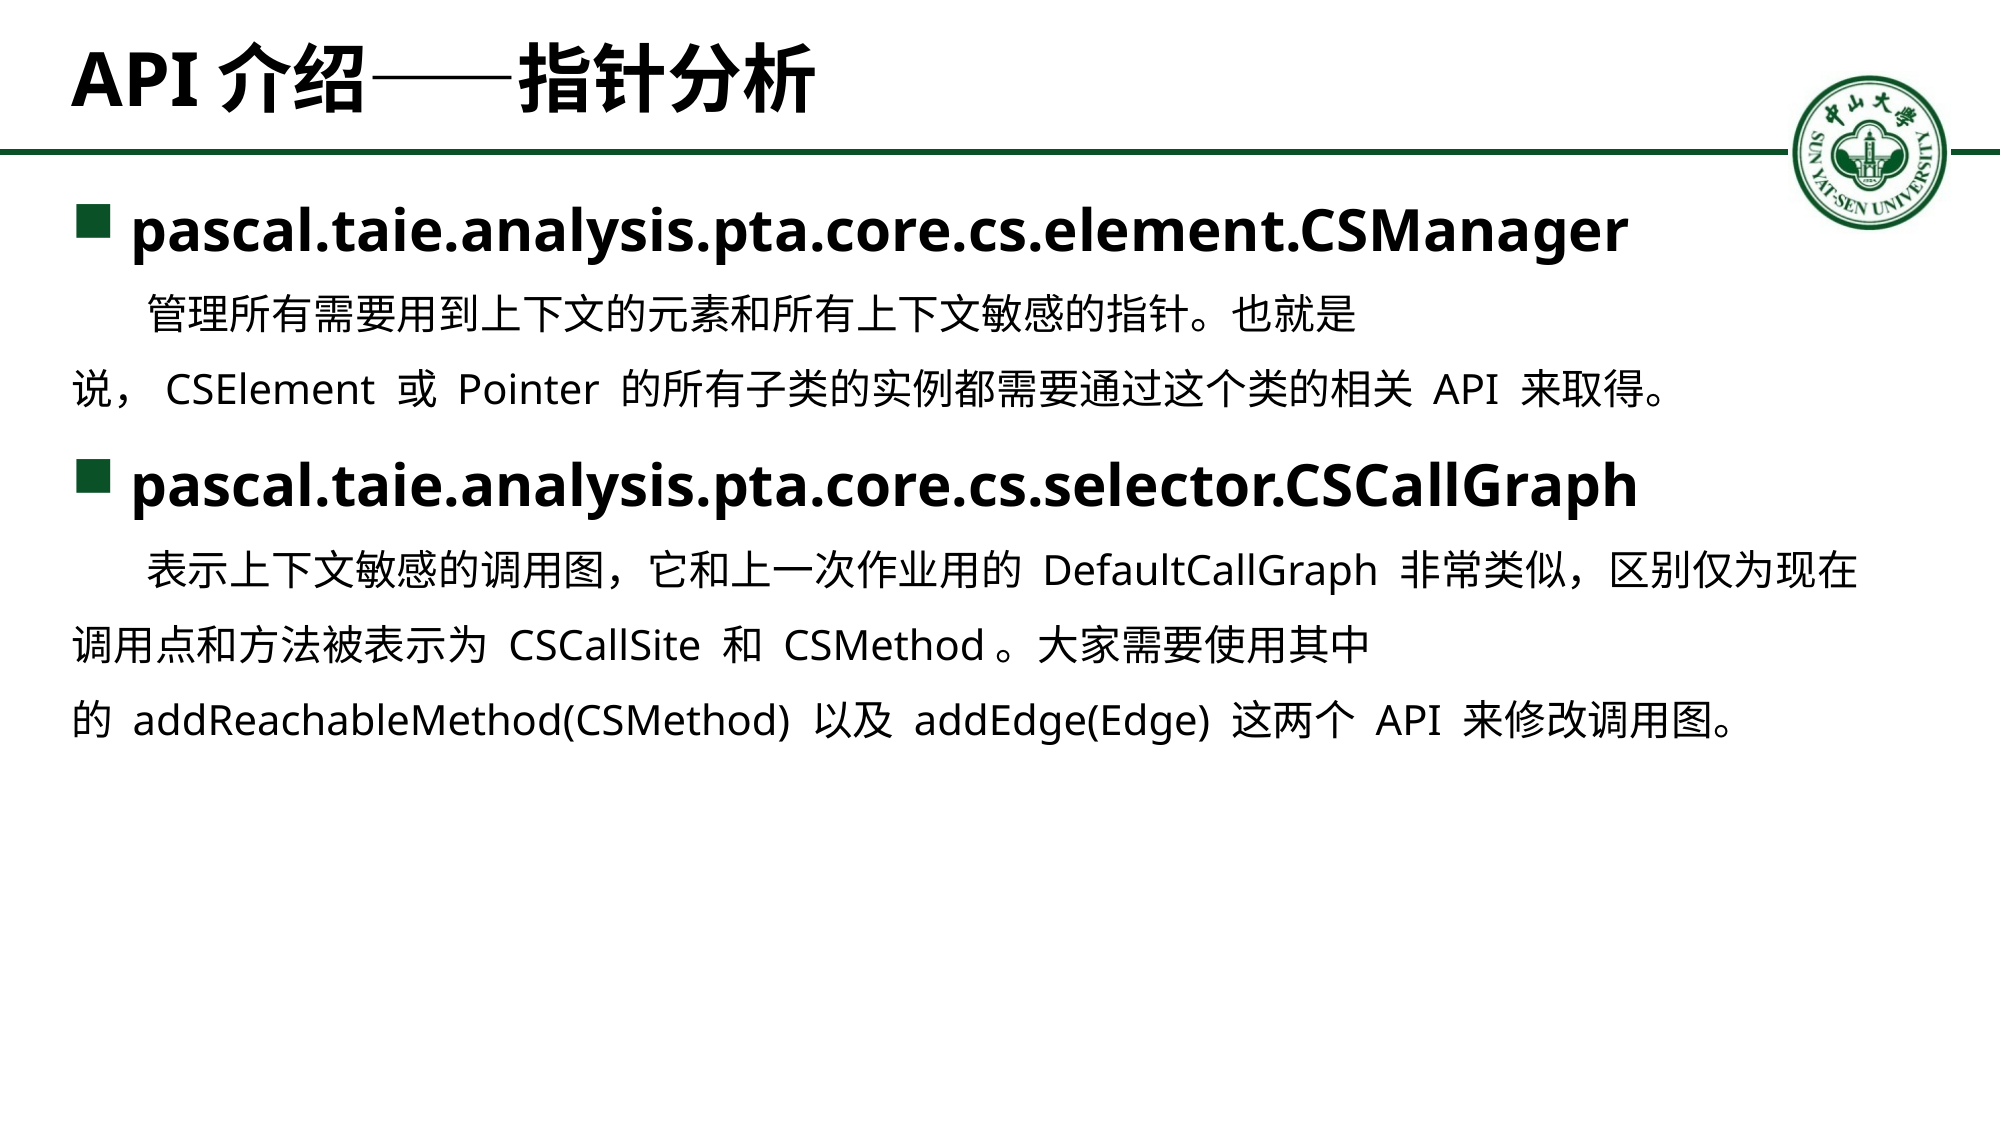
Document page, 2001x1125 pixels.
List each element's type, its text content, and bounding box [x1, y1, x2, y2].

picture [1788, 71, 1951, 234]
list pascal.taie.analysis.pta.core.cs.element.CSManager 管理所有需要用到上下文的元素和所有上下文敏感的指针。也就是说，CSElement 或 Pointer 的所有子类的实例都需要通过这个类的相关 API 来取得。 pascal.taie.analysis.pta.core.cs.selector.CSCallGraph 表示上下文敏感的调用图，它和上一次作业用的 DefaultCallGraph 非常类似，区别仅为现在调用点和方法被表示为 CSCallSite 和 CSMethod。大家需要使用其中的 addReachableMethod(CSMethod) 以及 addEdge(Edge) 这两个 API 来修改调用图。 [56, 152, 1895, 750]
title API介绍——指针分析 [56, 0, 1732, 152]
